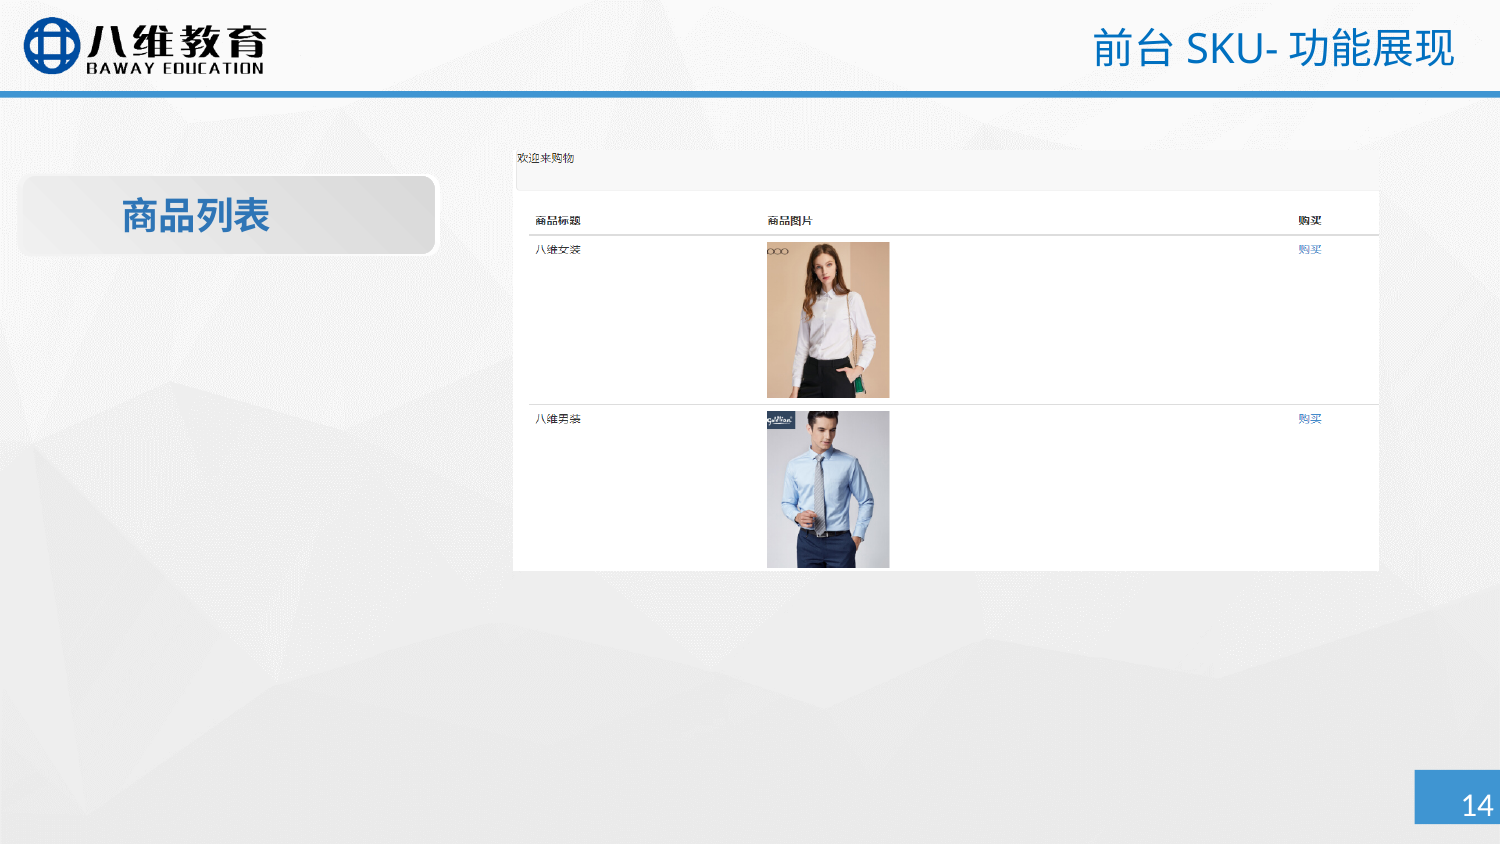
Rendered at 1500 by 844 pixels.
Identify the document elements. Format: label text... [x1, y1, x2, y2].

picture [0, 0, 1500, 91]
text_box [17, 173, 440, 291]
picture [0, 98, 1500, 844]
title 前台SKU-功能展现 [360, 20, 1471, 82]
